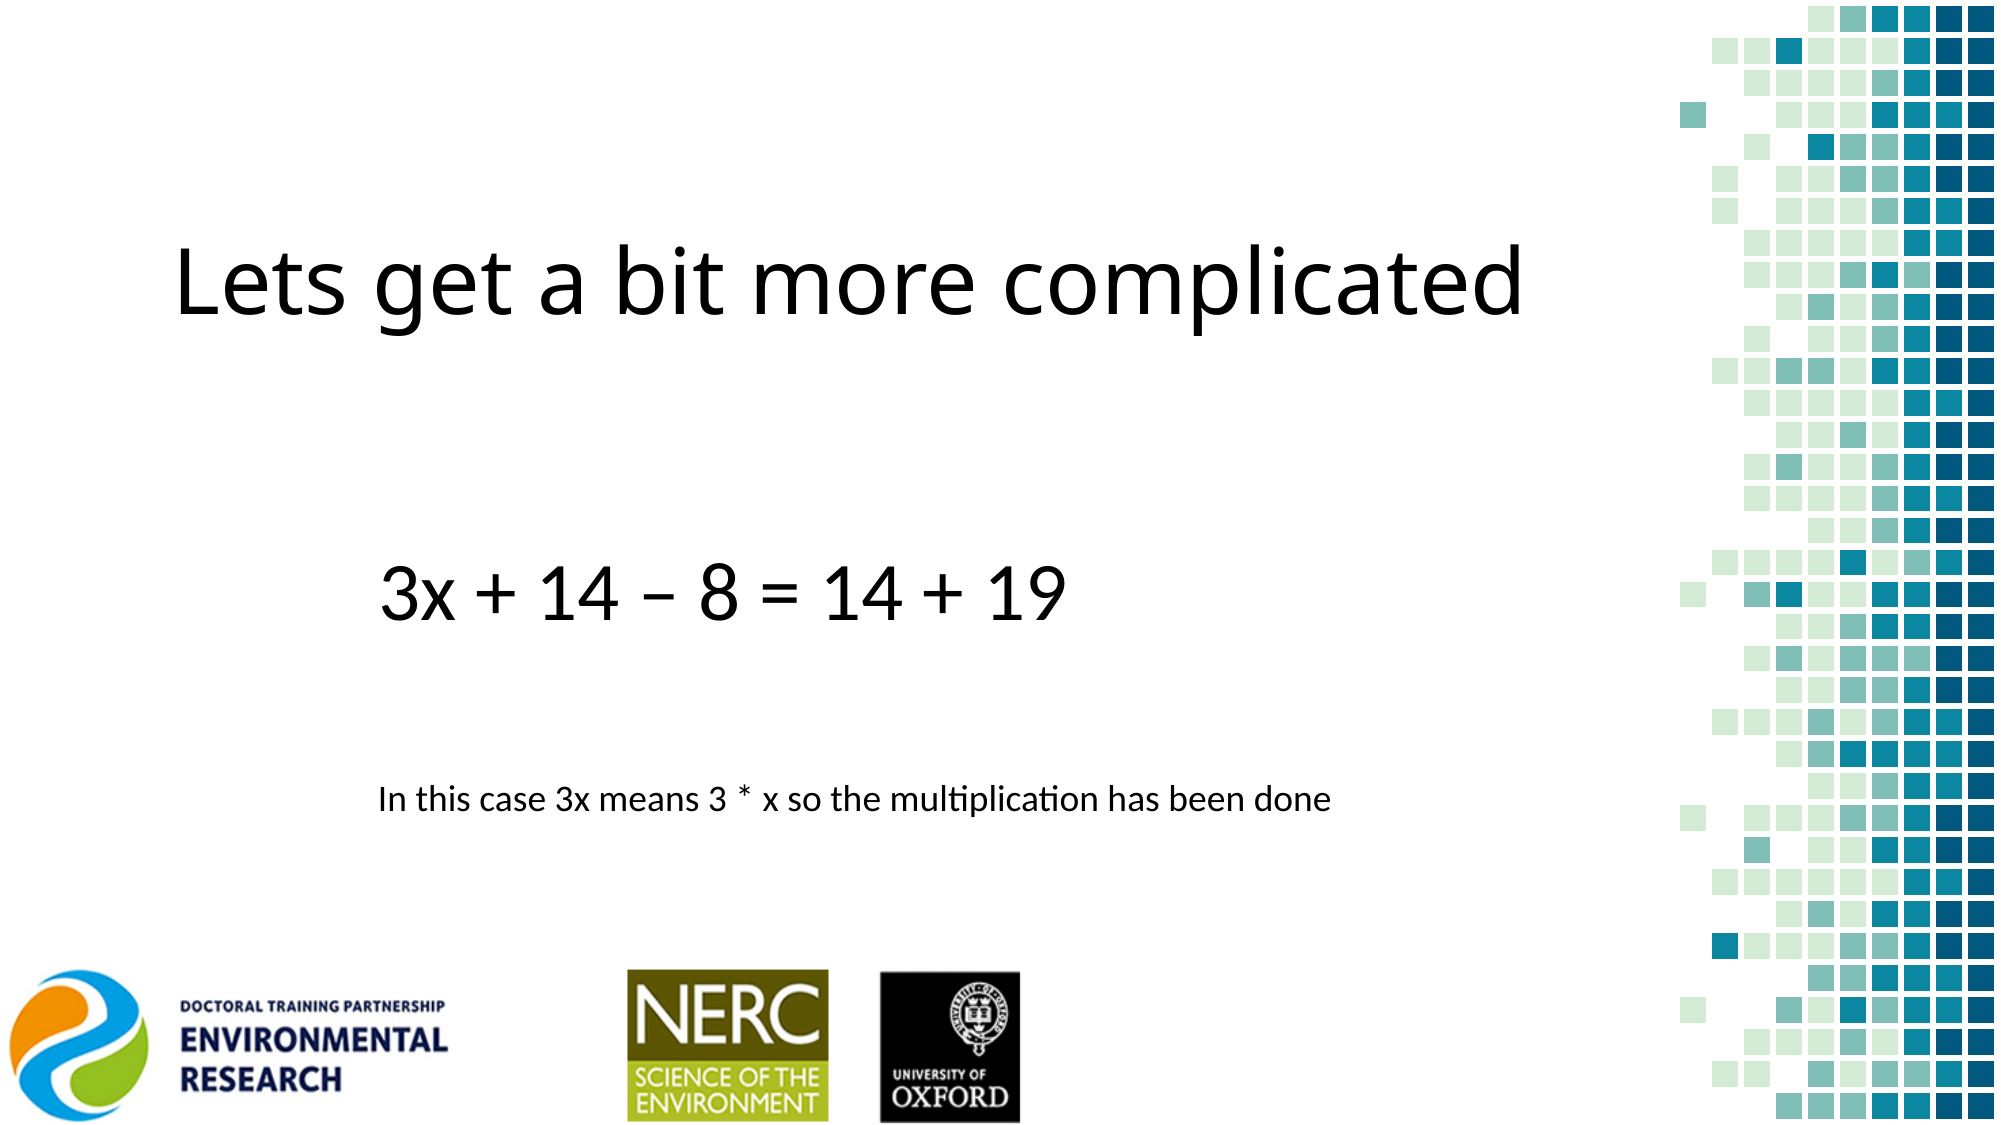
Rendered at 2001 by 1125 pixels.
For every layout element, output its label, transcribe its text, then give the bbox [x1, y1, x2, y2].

title Lets get a bit more complicated [157, 161, 1636, 350]
text_box 3x + 14 – 8 = 14 + 19 [363, 530, 1484, 645]
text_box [0, 964, 1676, 1125]
text_box In this case 3x means 3 * x so the multiplication has been done [363, 766, 1410, 827]
